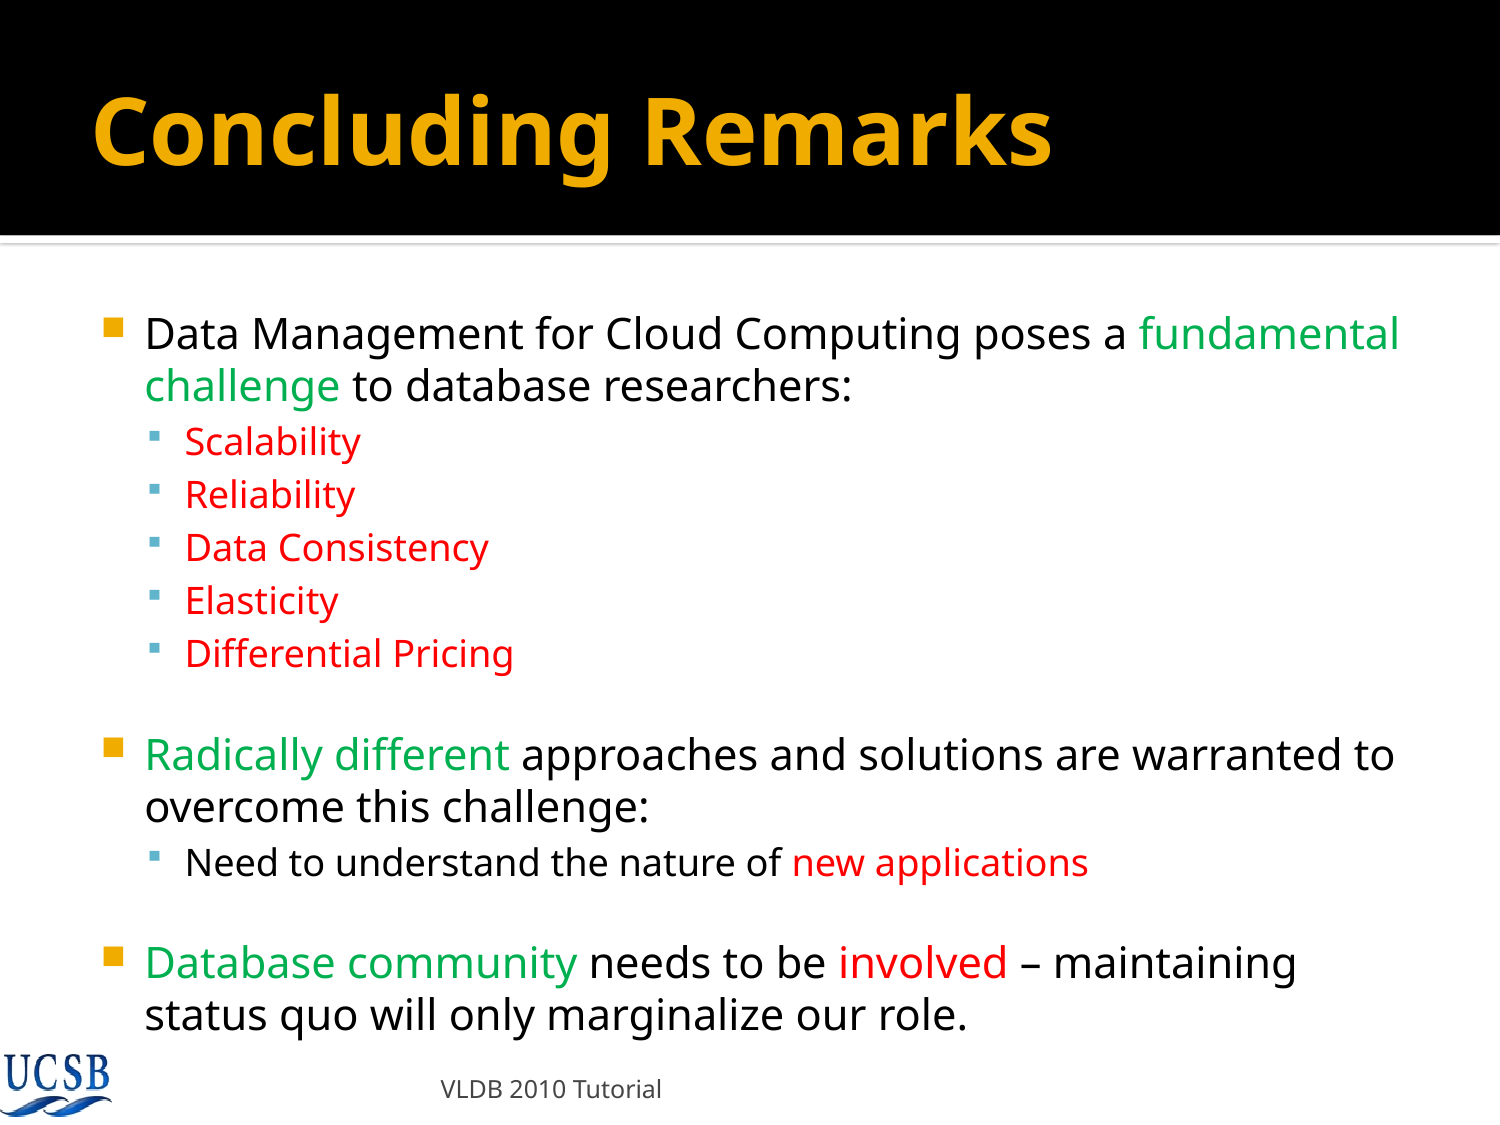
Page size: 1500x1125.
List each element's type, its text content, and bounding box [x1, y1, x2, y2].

title Concluding Remarks [75, 25, 1425, 231]
footer VLDB 2010 Tutorial [433, 1062, 1337, 1108]
list Data Management for Cloud Computing poses a fundamental challenge to database researchers: Scalability Reliability Data Consistency Elasticity Differential Pricing Radically different approaches and solutions are warranted to overcome this challenge: Need to understand the nature of new applications Database community needs to be involved – maintaining status quo will only marginalize our role. [75, 291, 1425, 1050]
picture [0, 1053, 113, 1117]
